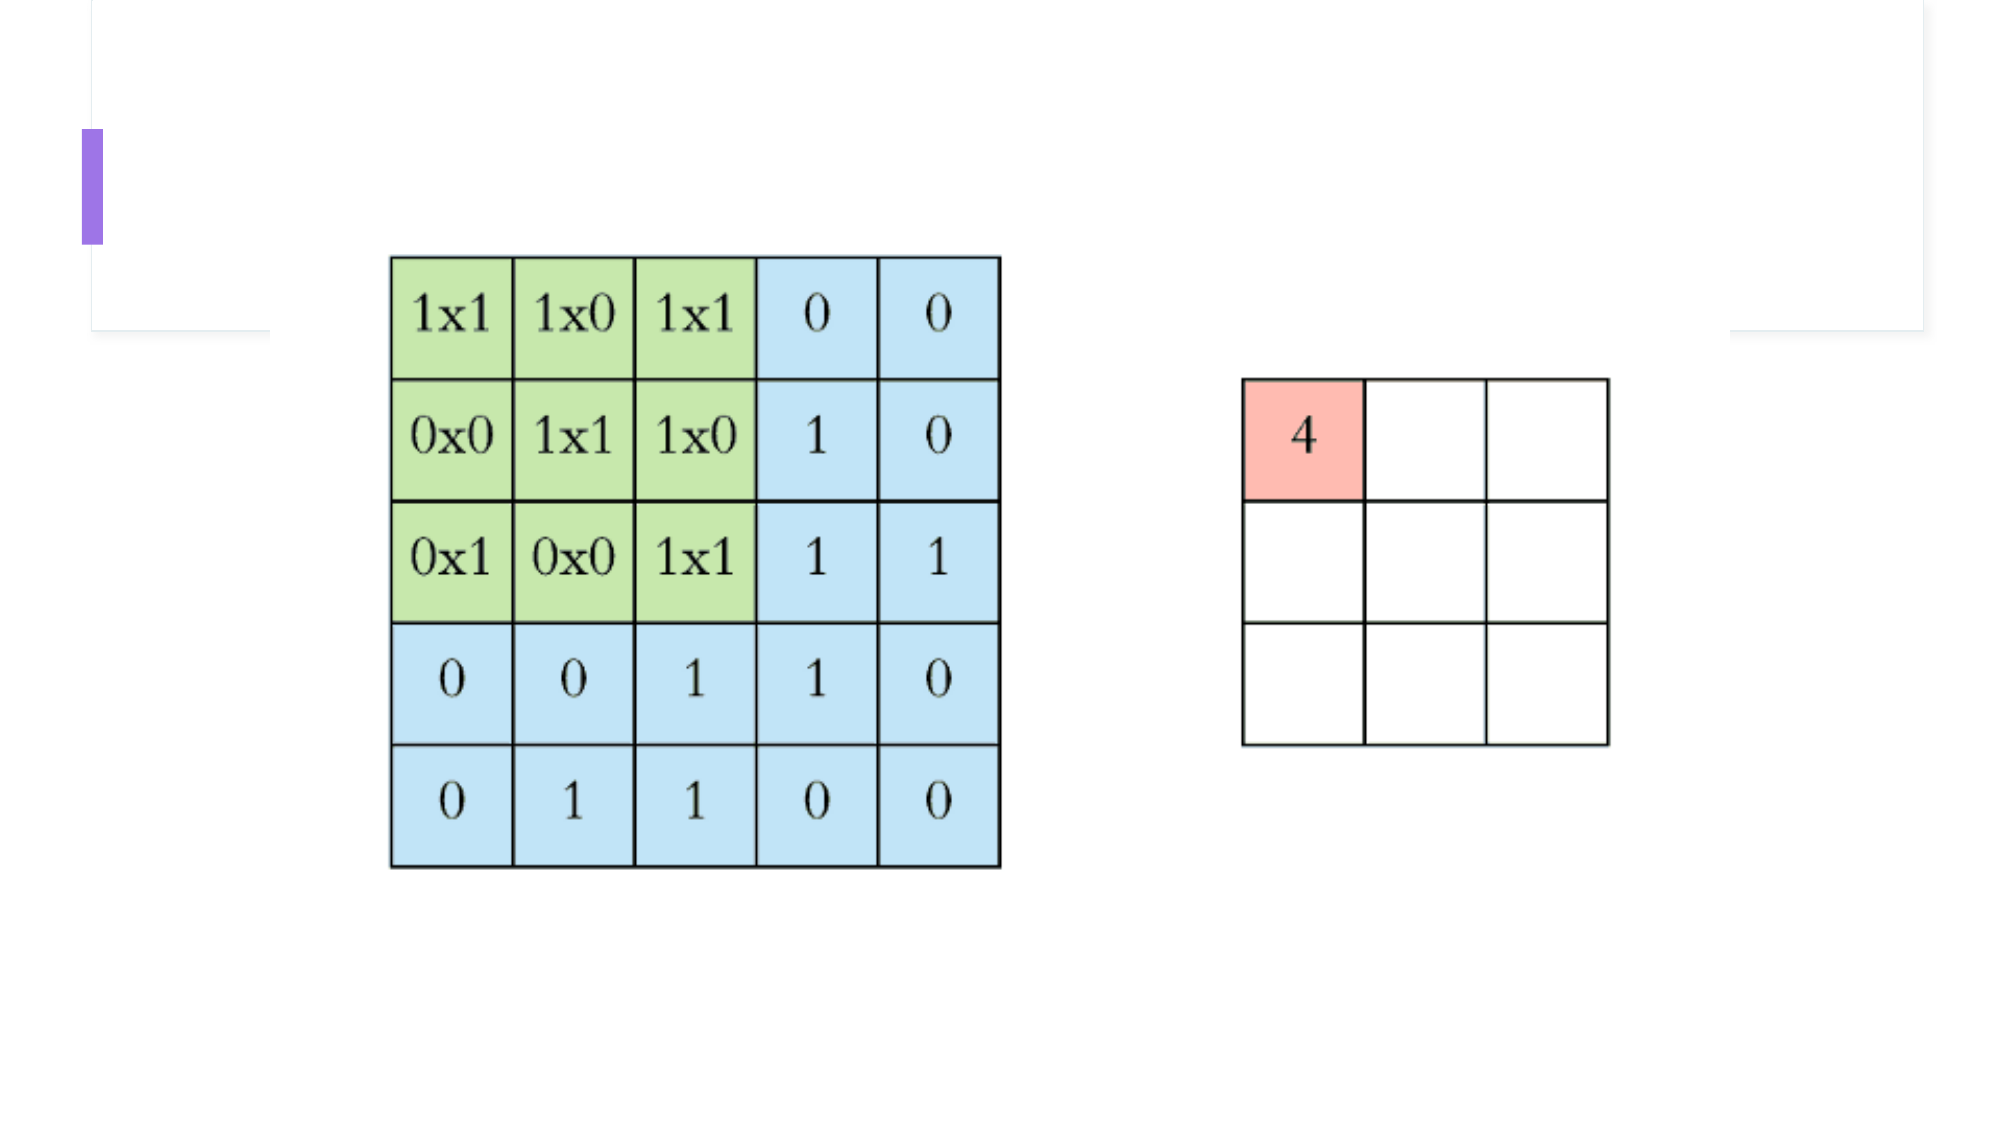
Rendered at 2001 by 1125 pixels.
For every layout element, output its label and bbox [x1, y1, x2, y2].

picture [270, 136, 1730, 989]
